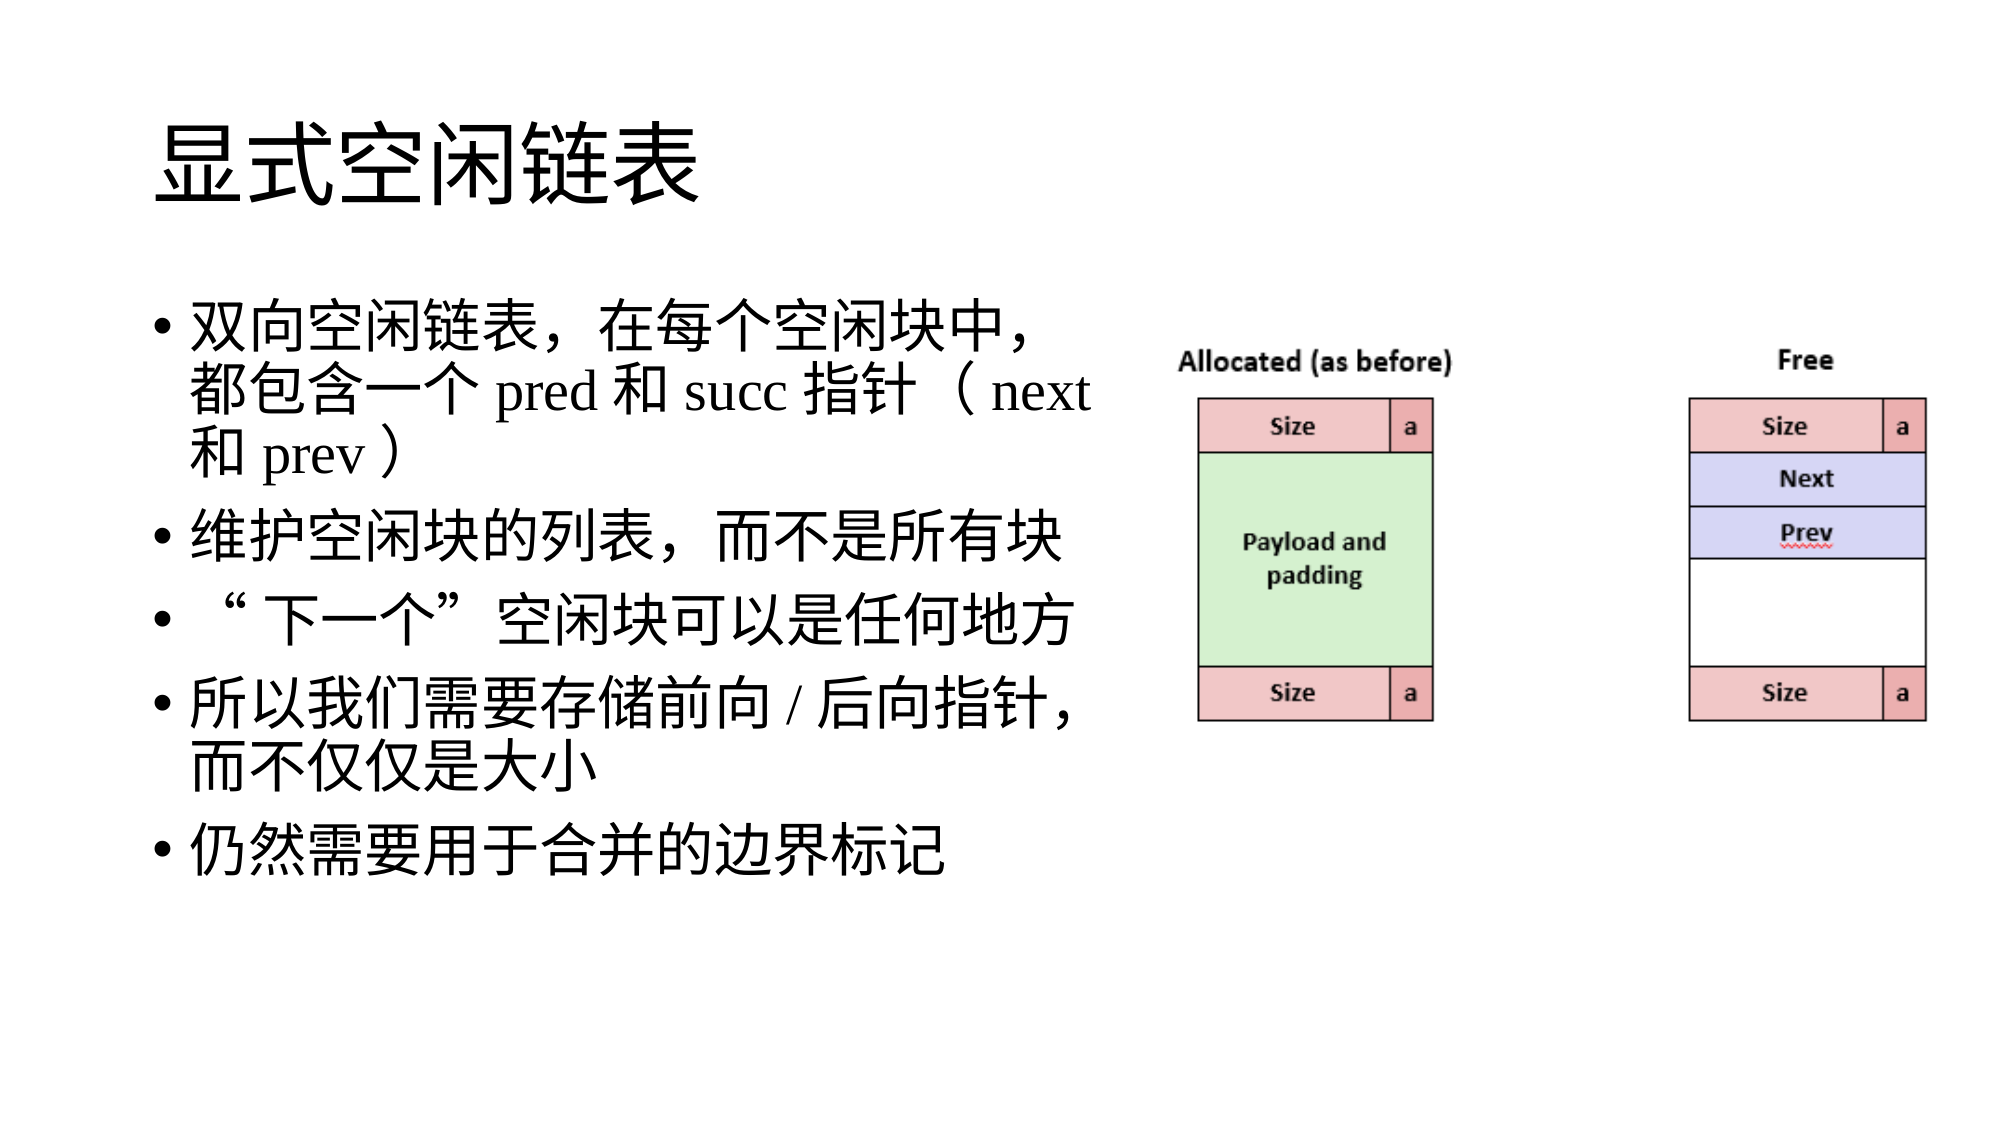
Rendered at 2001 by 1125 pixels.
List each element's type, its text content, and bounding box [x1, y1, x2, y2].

picture [1157, 316, 1957, 748]
list 双向空闲链表，在每个空闲块中，都包含一个pred和succ指针（next和prev） 维护空闲块的列表，而不是所有块 “下一个”空闲块可以是任何地方 所以我们需要存储前向/后向指针，而不仅仅是大小 仍然需要用于合并的边界标记 [137, 290, 1127, 1004]
title 显式空闲链表 [137, 59, 1863, 278]
